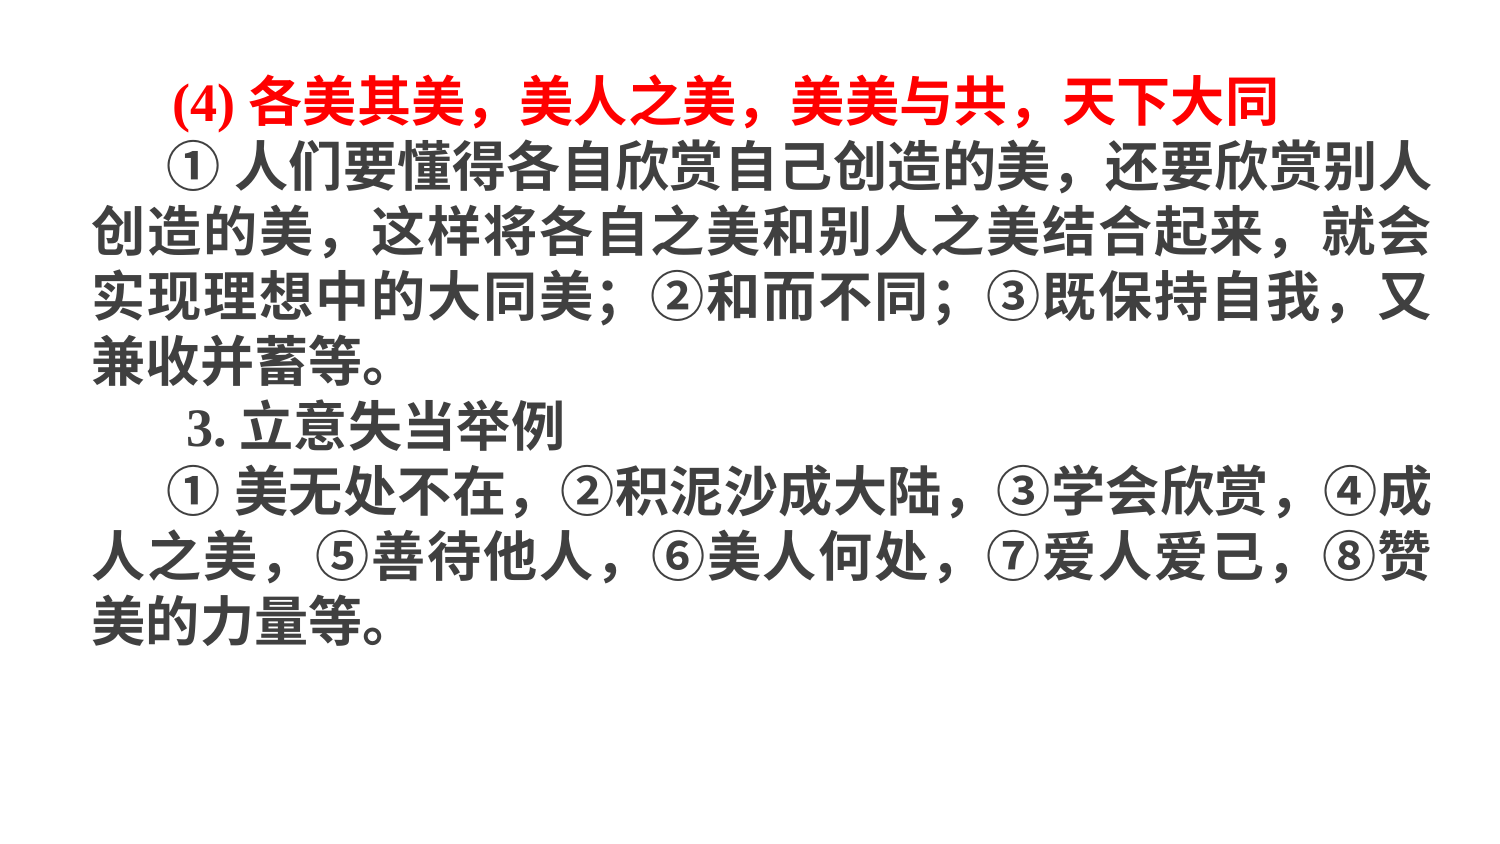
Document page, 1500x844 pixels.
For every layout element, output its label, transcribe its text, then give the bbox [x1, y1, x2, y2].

text_box (4)各美其美，美人之美，美美与共，天下大同 ①人们要懂得各自欣赏自己创造的美，还要欣赏别人创造的美，这样将各自之美和别人之美结合起来，就会实现理想中的大同美；②和而不同；③既保持自我，又兼收并蓄等。 3.立意失当举例 ①美无处不在，②积泥沙成大陆，③学会欣赏，④成人之美，⑤善待他人，⑥美人何处，⑦爱人爱己，⑧赞美的力量等。 [76, 60, 1447, 660]
